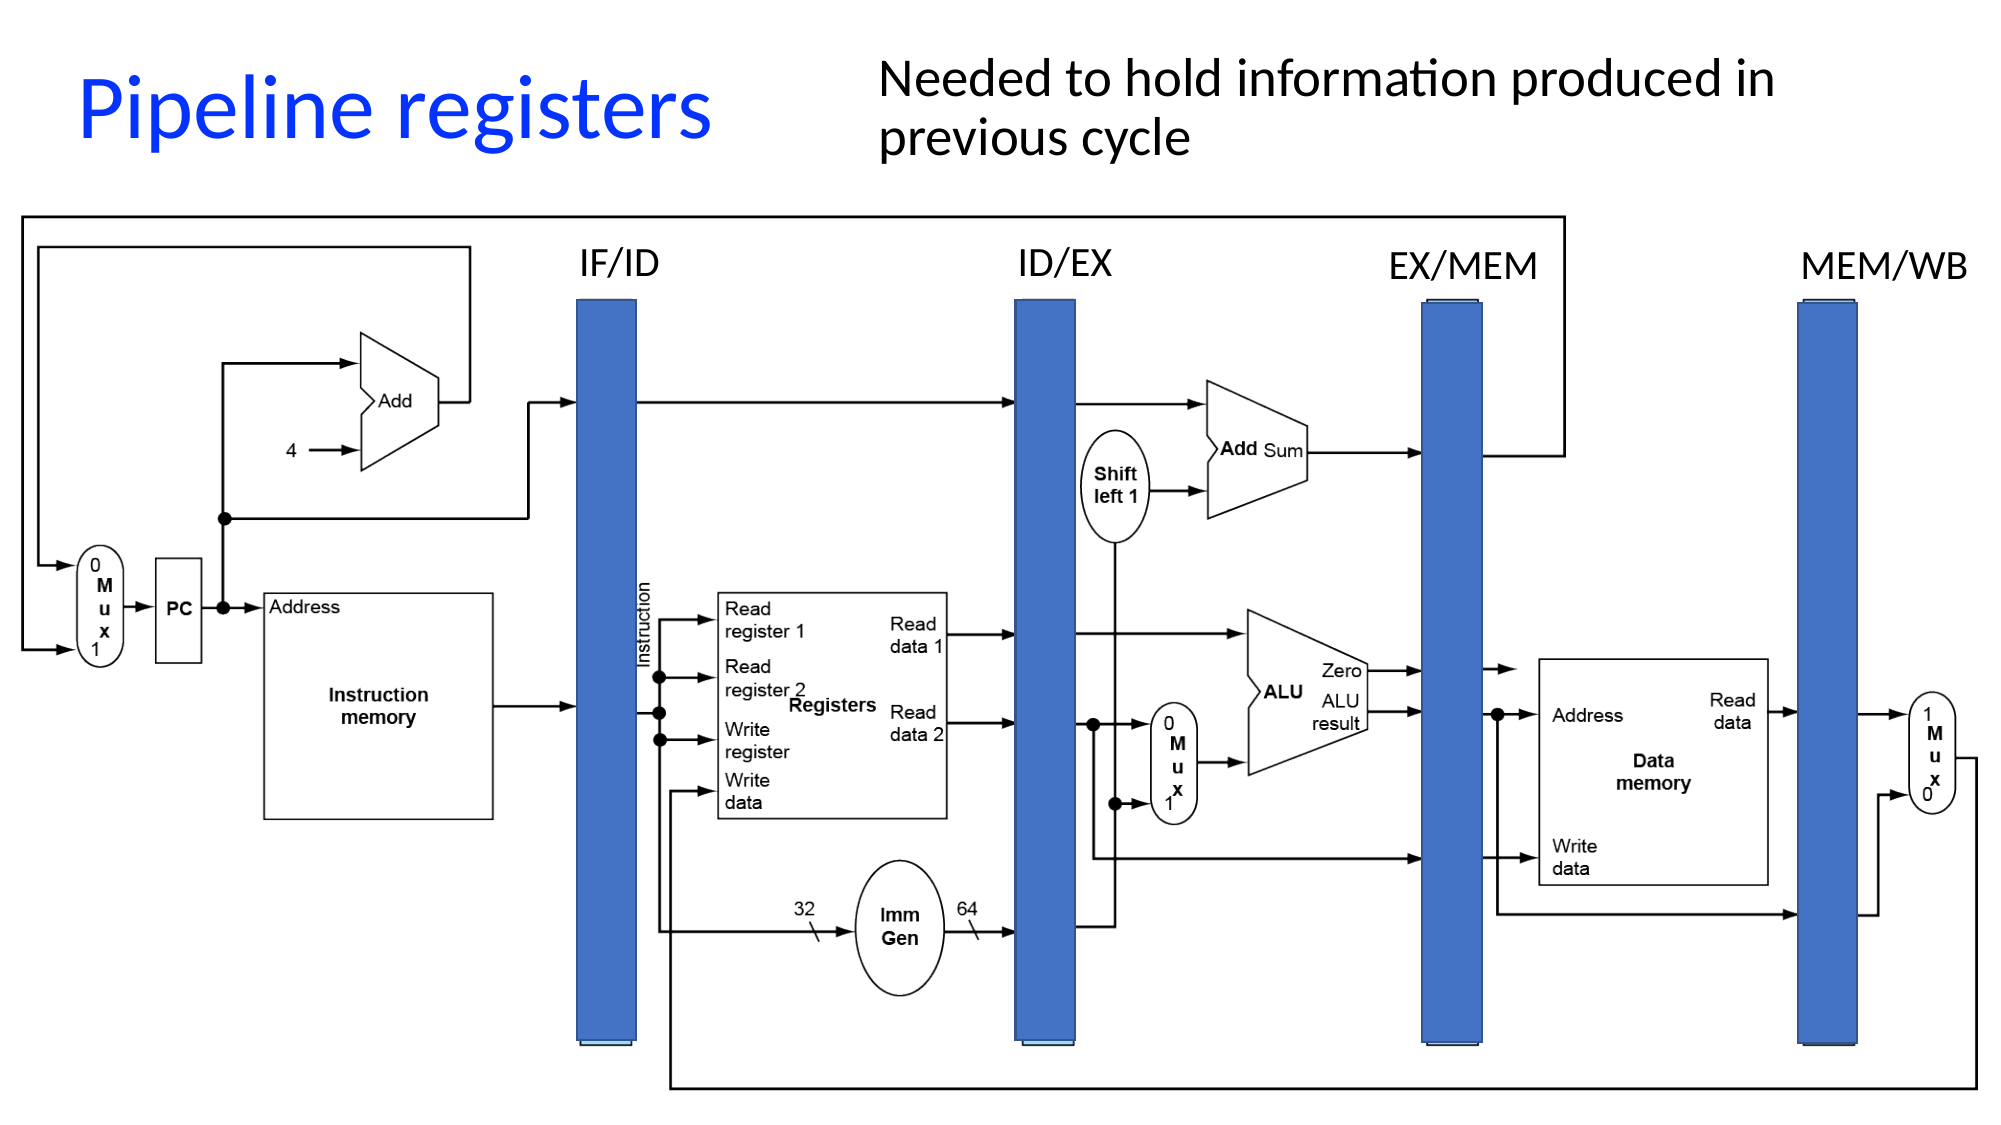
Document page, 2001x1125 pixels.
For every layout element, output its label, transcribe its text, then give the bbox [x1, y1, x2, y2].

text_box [1784, 230, 1985, 1043]
picture [21, 215, 1979, 1091]
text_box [563, 227, 676, 1040]
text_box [1002, 227, 1128, 1040]
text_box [1373, 229, 1555, 1043]
title Pipeline registers [62, 0, 1788, 215]
list Needed to hold information produced in previous cycle [793, 42, 1828, 176]
